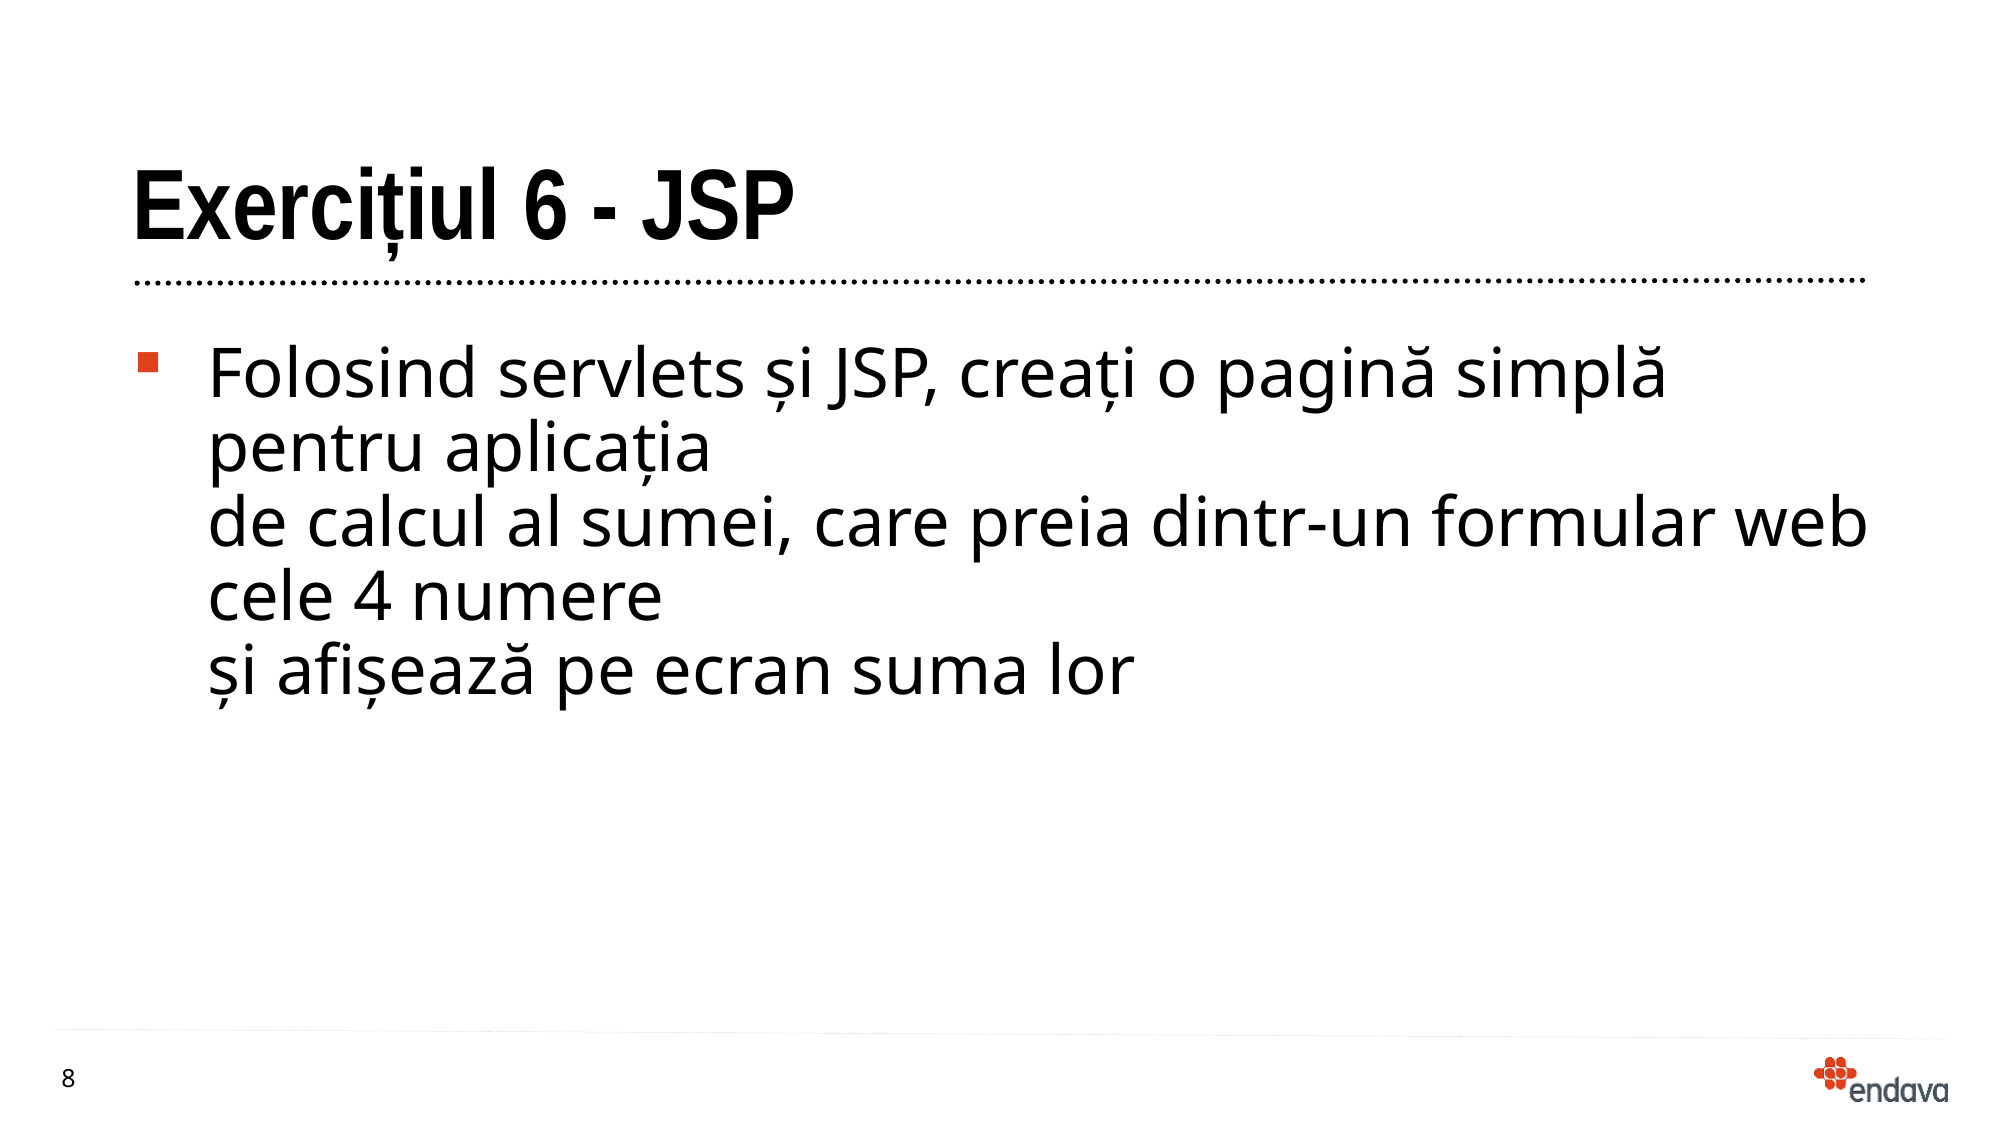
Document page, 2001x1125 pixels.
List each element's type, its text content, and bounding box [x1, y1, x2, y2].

title Exercițiul 6 - JSP [132, 164, 819, 274]
list Folosind servlets și JSP, creați o pagină simplă pentru aplicația de calcul al sumei, care preia dintr-un formular web cele 4 numere și afișează pe ecran suma lor [132, 330, 1922, 977]
picture [1814, 1057, 1948, 1102]
